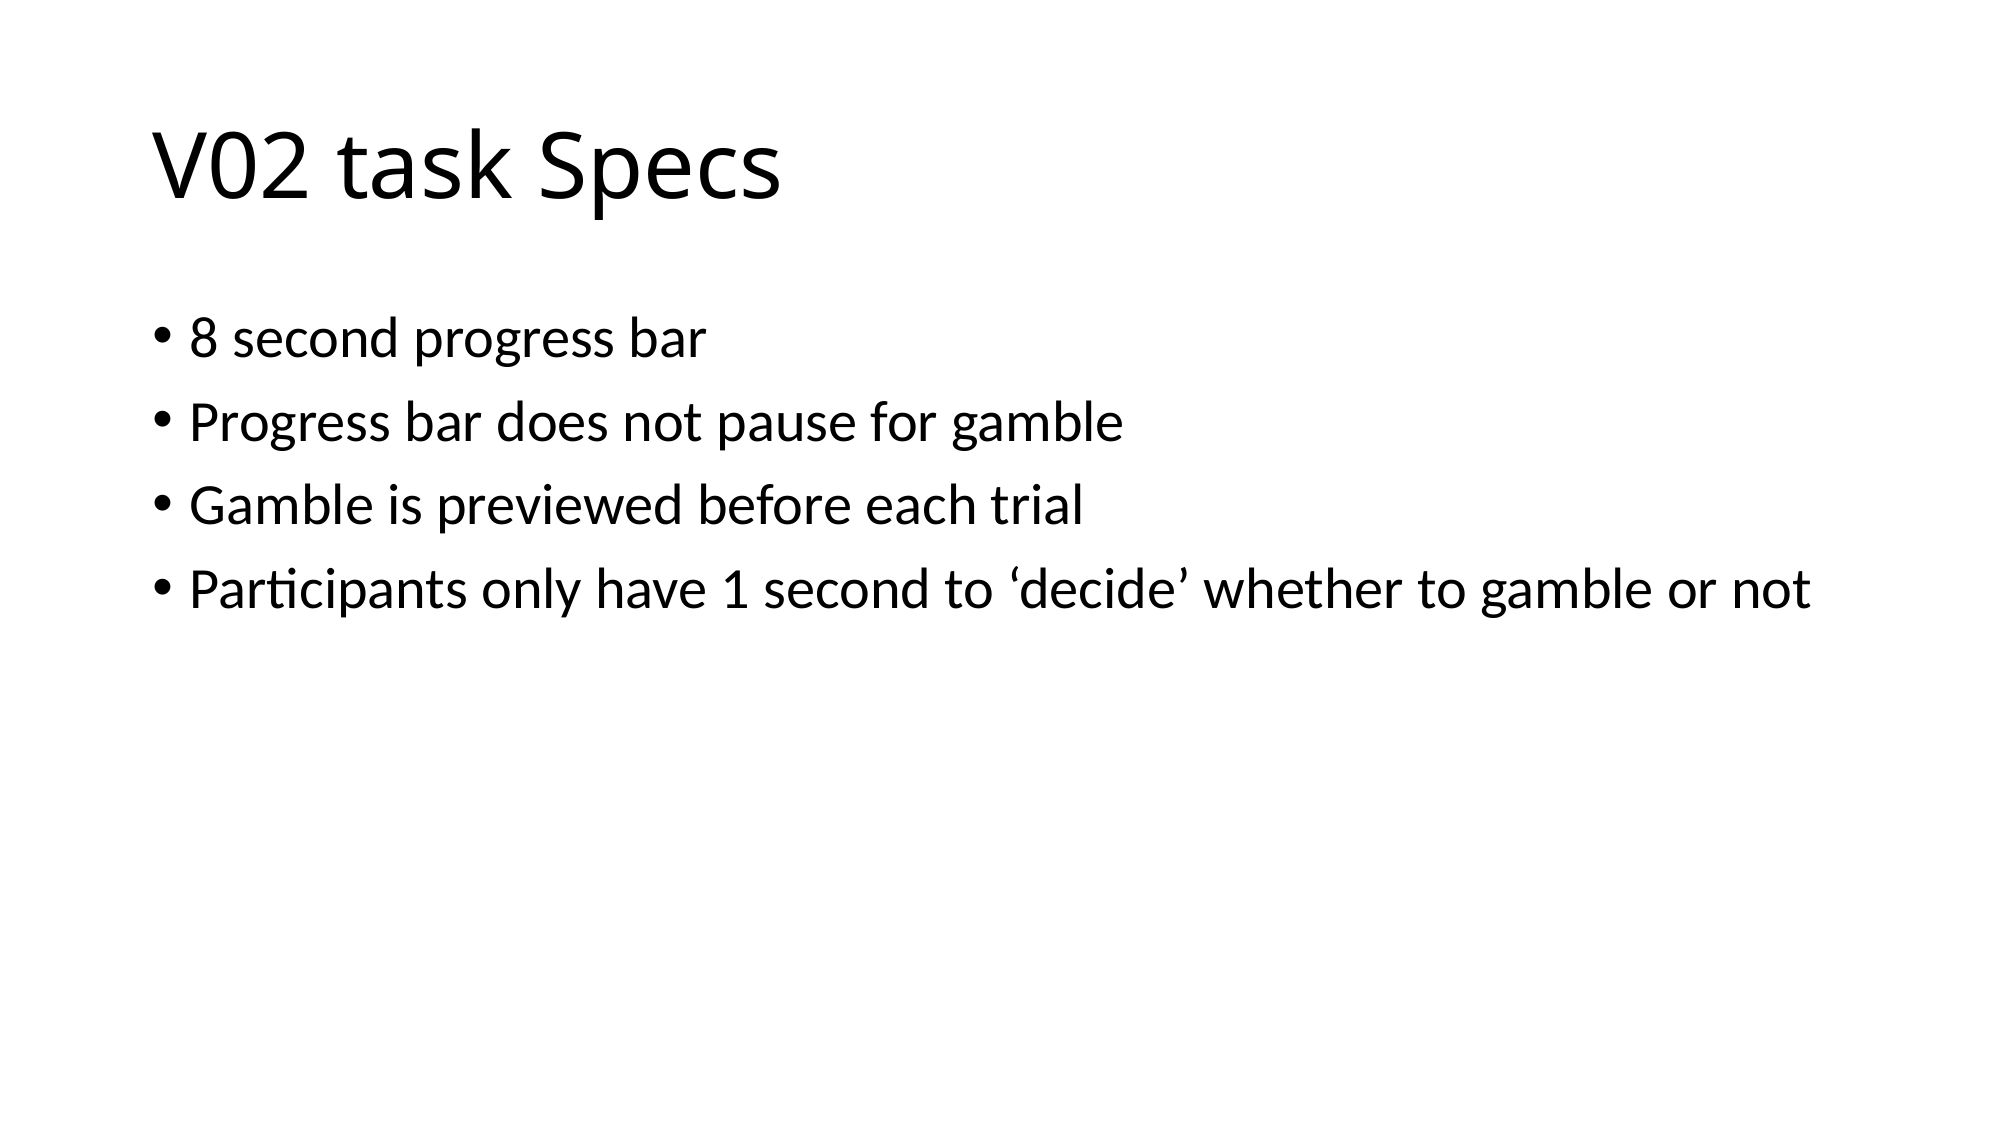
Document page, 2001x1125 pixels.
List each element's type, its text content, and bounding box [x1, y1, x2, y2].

title V02 task Specs [137, 59, 1863, 278]
list 8 second progress bar Progress bar does not pause for gamble Gamble is previewed before each trial Participants only have 1 second to ‘decide’ whether to gamble or not [137, 299, 1863, 1014]
